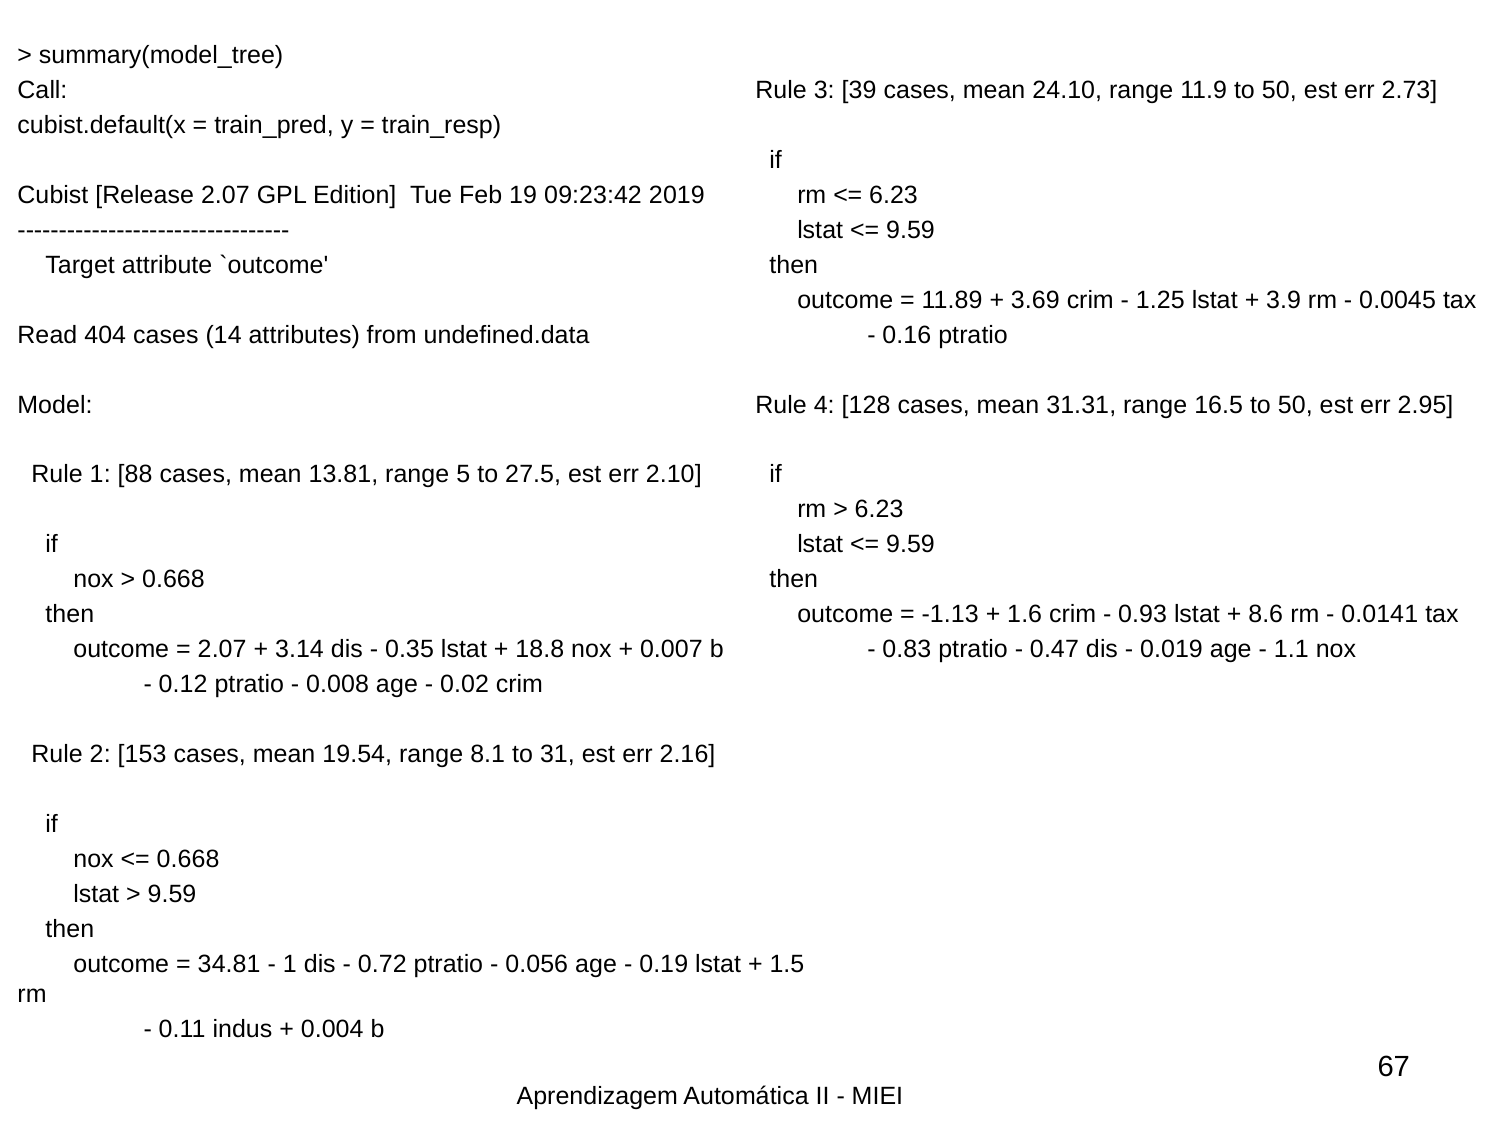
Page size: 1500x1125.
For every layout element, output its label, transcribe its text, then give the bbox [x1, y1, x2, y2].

slide_number 67 [1074, 1039, 1426, 1118]
list > summary(model_tree) Call: cubist.default(x = train_pred, y = train_resp) Cubist [Release 2.07 GPL Edition] Tue Feb 19 09:23:42 2019 --------------------------------- Target attribute `outcome' Read 404 cases (14 attributes) from undefined.data Model: Rule 1: [88 cases, mean 13.81, range 5 to 27.5, est err 2.10] if nox > 0.668 then outcome = 2.07 + 3.14 dis - 0.35 lstat + 18.8 nox + 0.007 b - 0.12 ptratio - 0.008 age - 0.02 crim Rule 2: [153 cases, mean 19.54, range 8.1 to 31, est err 2.16] if nox <= 0.668 lstat > 9.59 then outcome = 34.81 - 1 dis - 0.72 ptratio - 0.056 age - 0.19 lstat + 1.5 rm - 0.11 indus + 0.004 b [2, 30, 857, 1071]
text_box Rule 3: [39 cases, mean 24.10, range 11.9 to 50, est err 2.73] if rm <= 6.23 lstat <= 9.59 then outcome = 11.89 + 3.69 crim - 1.25 lstat + 3.9 rm - 0.0045 tax - 0.16 ptratio Rule 4: [128 cases, mean 31.31, range 16.5 to 50, est err 2.95] if rm > 6.23 lstat <= 9.59 then outcome = -1.13 + 1.6 crim - 0.93 lstat + 8.6 rm - 0.0141 tax - 0.83 ptratio - 0.47 dis - 0.019 age - 1.1 nox [726, 30, 1500, 1005]
